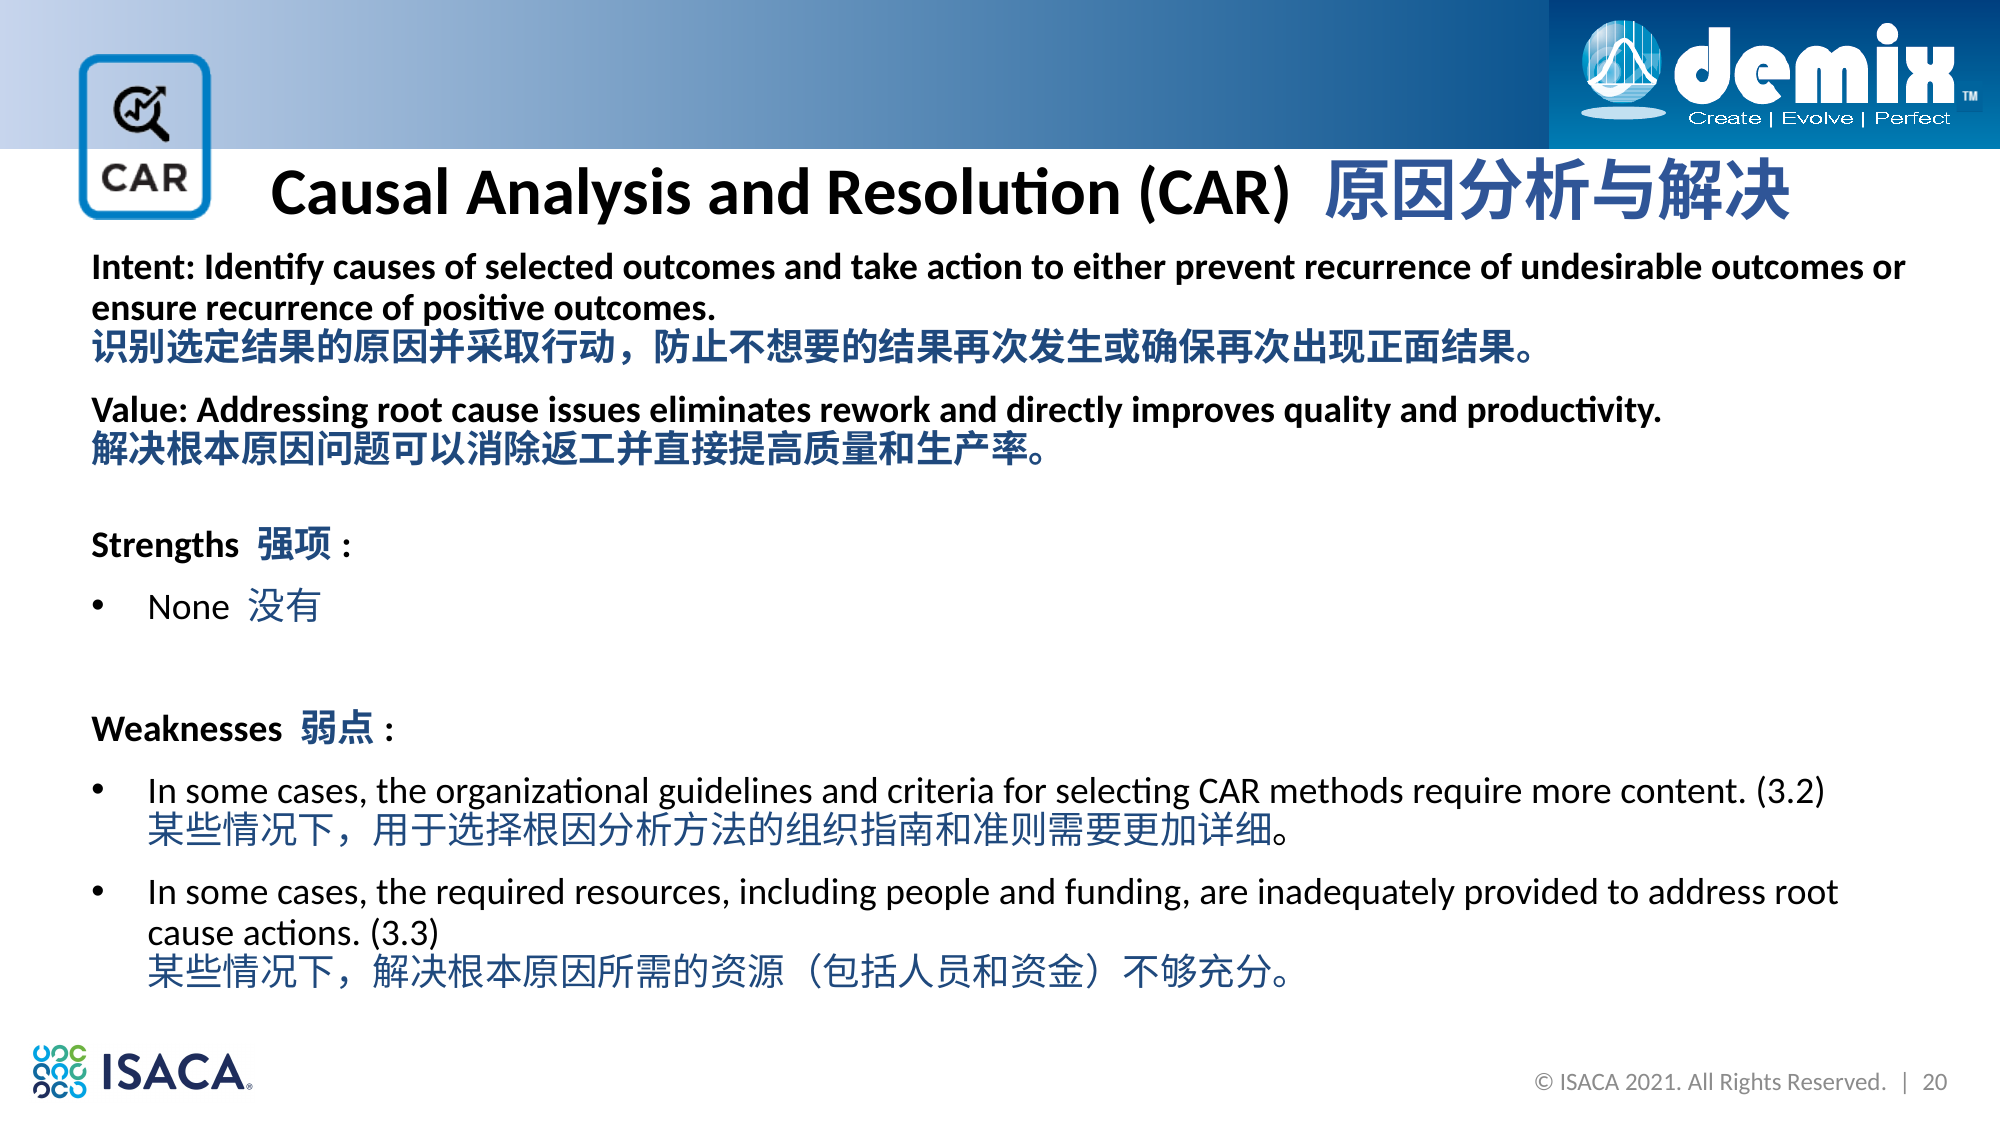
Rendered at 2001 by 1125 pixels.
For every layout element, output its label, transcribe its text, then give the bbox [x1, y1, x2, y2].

picture [1582, 106, 1665, 119]
title Causal Analysis and Resolution (CAR) 原因分析与解决 [255, 148, 1900, 238]
picture [1549, 0, 2000, 111]
list Intent: Identify causes of selected outcomes and take action to either prevent recurrence of undesirable outcomes or ensure recurrence of positive outcomes. 识别选定结果的原因并采取行动，防止不想要的结果再次发生或确保再次出现正面结果。 Value: Addressing root cause issues eliminates rework and directly improves quality and productivity. 解决根本原因问题可以消除返工并直接提高质量和生产率。 [76, 239, 1925, 498]
picture [77, 54, 214, 221]
list Strengths 强项: None 没有 Weaknesses 弱点: In some cases, the organizational guidelines and criteria for selecting CAR methods require more content. (3.2) 某些情况下，用于选择根因分析方法的组织指南和准则需要更加详细。 In some cases, the required resources, including people and funding, are inadequately provided to address root cause actions. (3.3) 某些情况下，解决根本原因所需的资源（包括人员和资金）不够充分。 [76, 517, 1925, 1027]
picture [29, 1043, 255, 1103]
